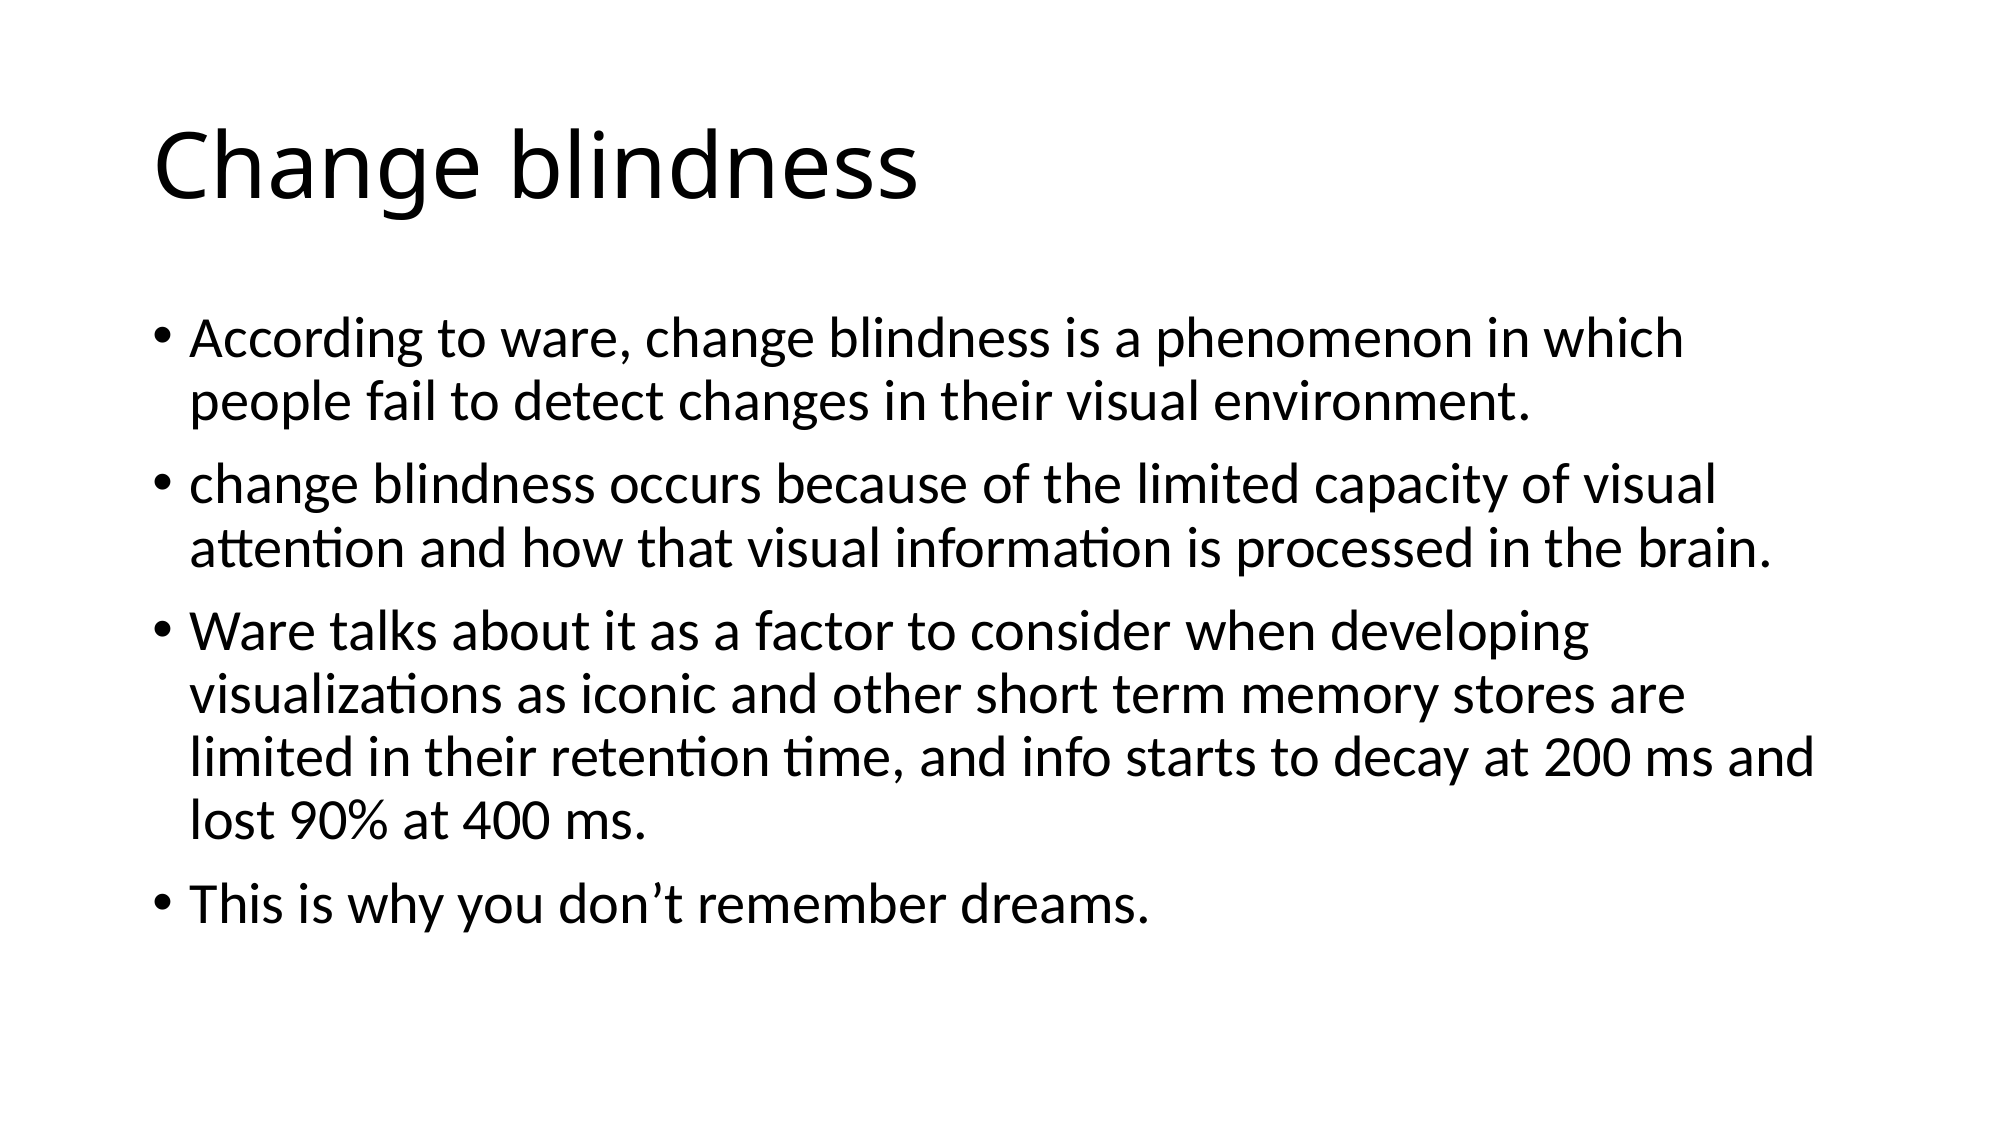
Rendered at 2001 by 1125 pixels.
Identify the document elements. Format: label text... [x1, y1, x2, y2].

list According to ware, change blindness is a phenomenon in which people fail to detect changes in their visual environment. change blindness occurs because of the limited capacity of visual attention and how that visual information is processed in the brain. Ware talks about it as a factor to consider when developing visualizations as iconic and other short term memory stores are limited in their retention time, and info starts to decay at 200 ms and lost 90% at 400 ms. This is why you don’t remember dreams. [137, 299, 1863, 1014]
title Change blindness [137, 59, 1863, 278]
